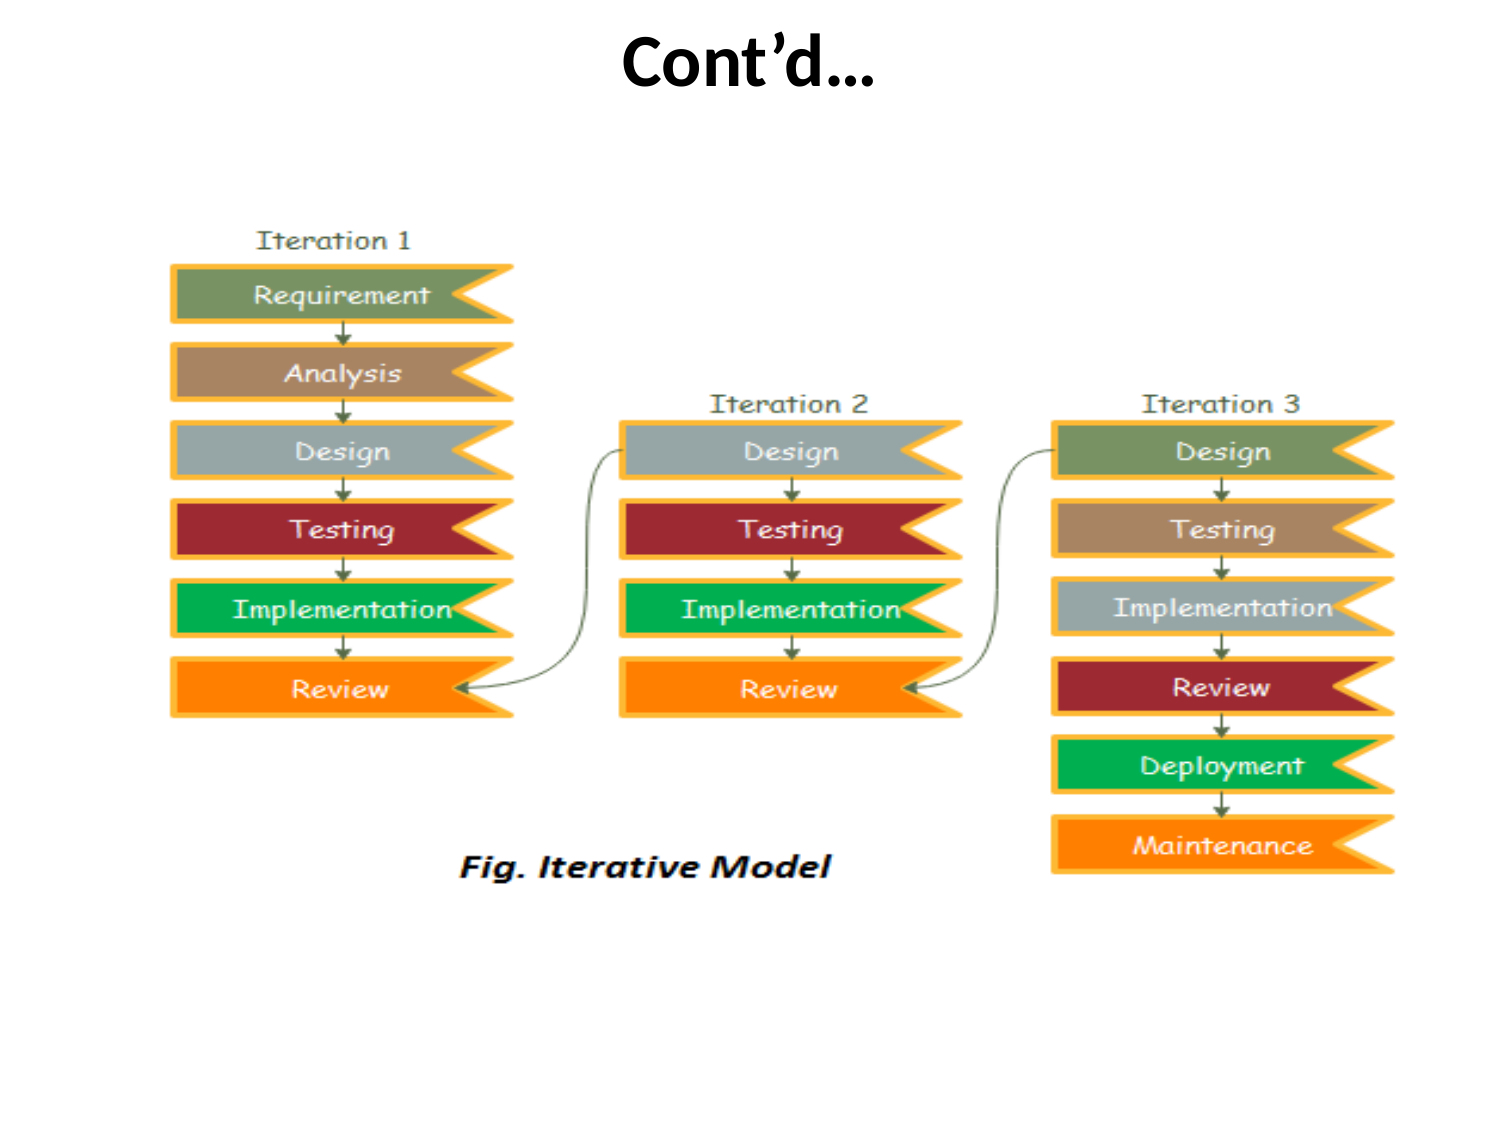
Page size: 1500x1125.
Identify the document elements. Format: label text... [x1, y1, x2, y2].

title Cont’d… [0, 0, 1500, 114]
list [135, 207, 1424, 941]
